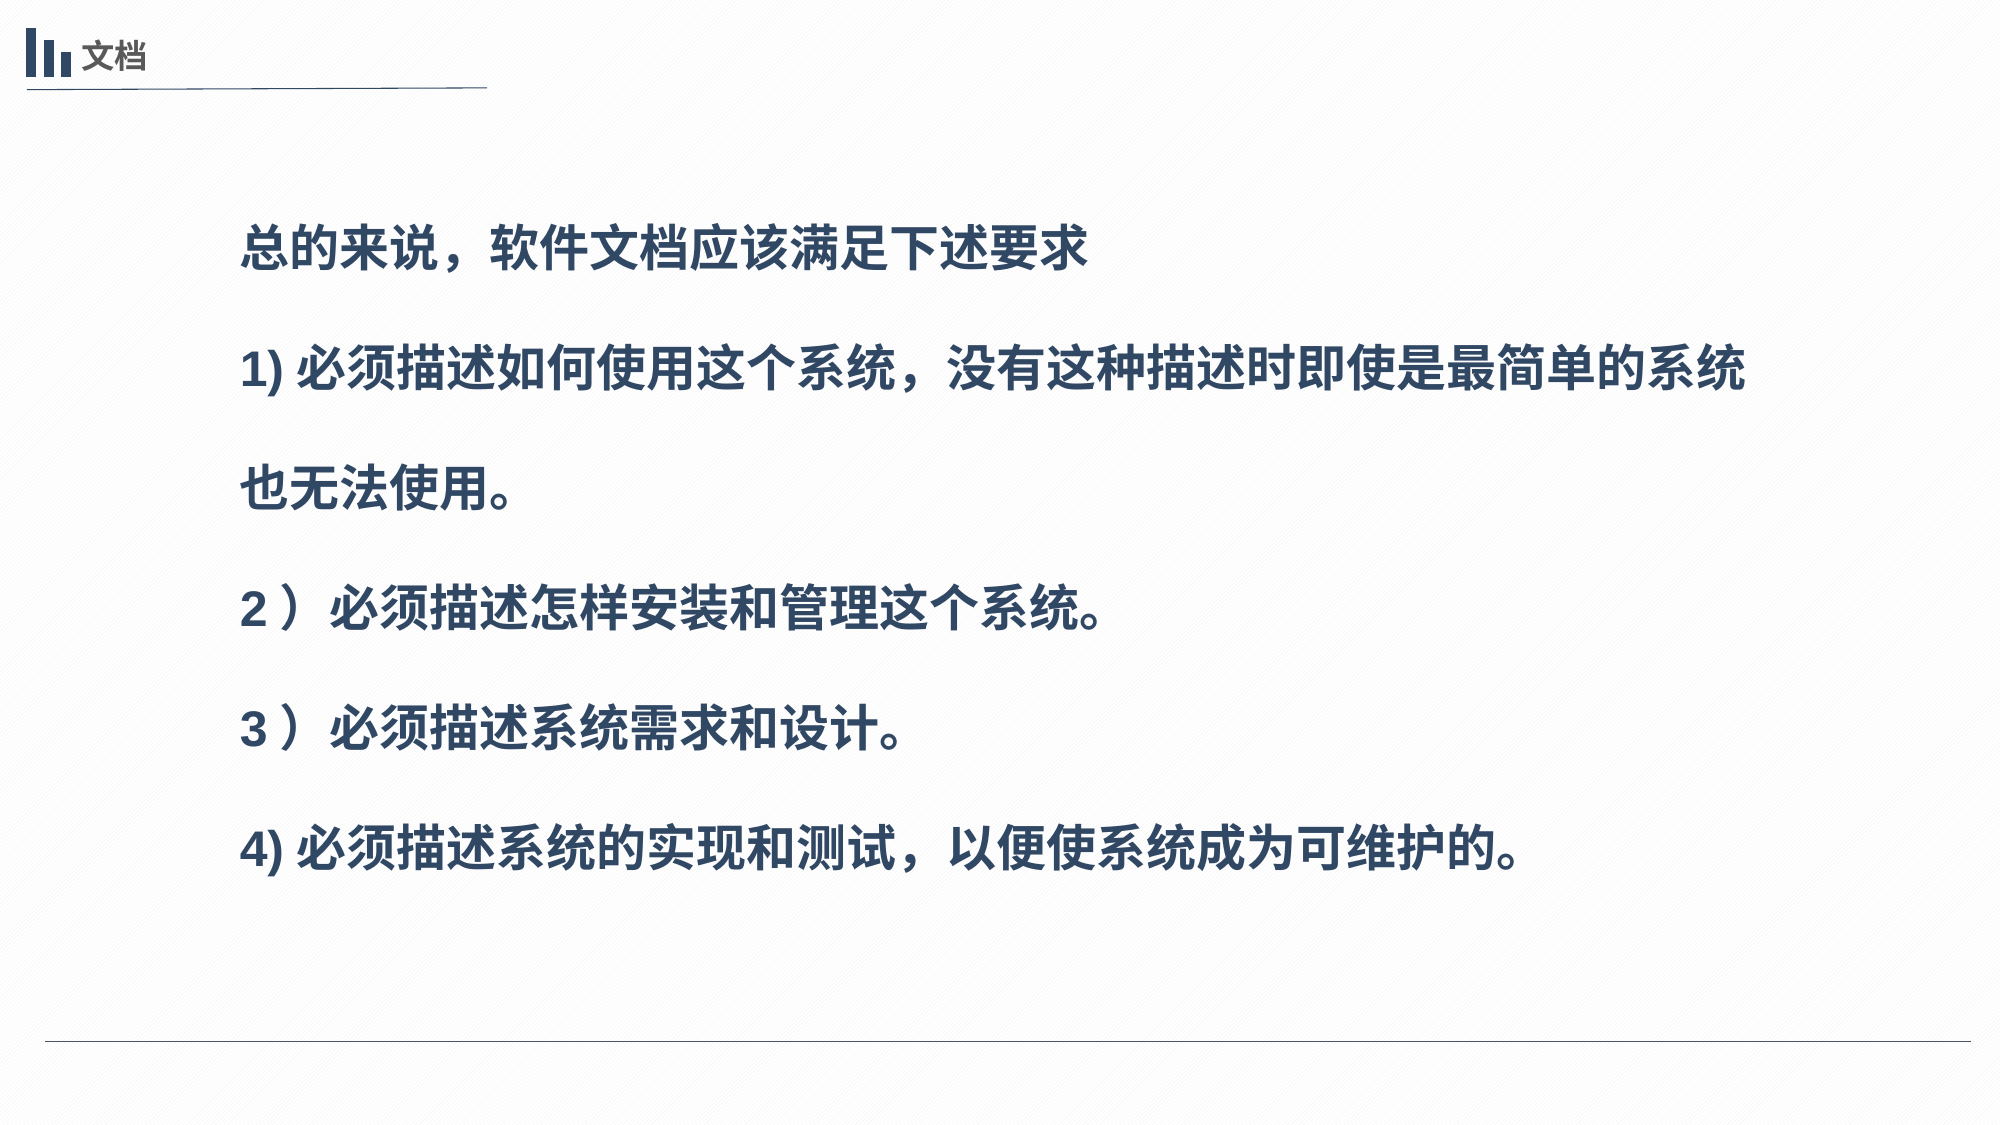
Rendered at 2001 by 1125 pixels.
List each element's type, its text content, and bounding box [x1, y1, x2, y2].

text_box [26, 27, 513, 90]
text_box 总的来说，软件文档应该满足下述要求 1)必须描述如何使用这个系统，没有这种描述时即使是最简单的系统也无法使用。 2）必须描述怎样安装和管理这个系统。 3）必须描述系统需求和设计。 4)必须描述系统的实现和测试，以便使系统成为可维护的。 [224, 148, 1765, 884]
